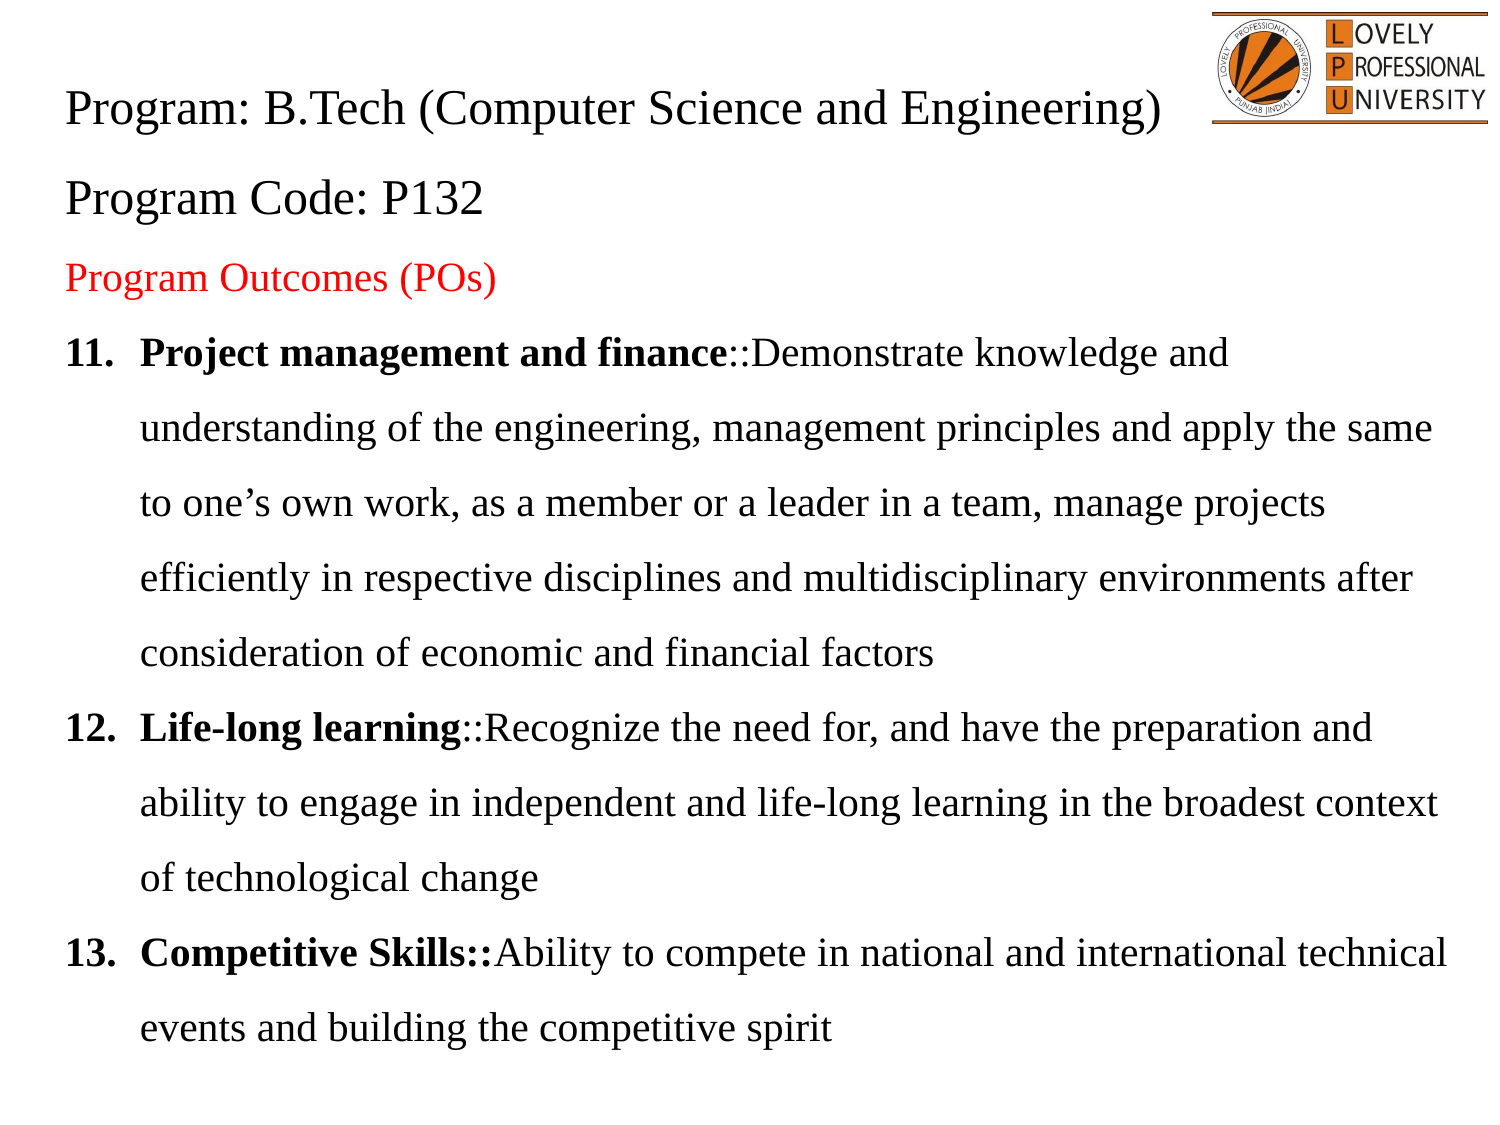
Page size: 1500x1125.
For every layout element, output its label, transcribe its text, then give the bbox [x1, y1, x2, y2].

text_box Program: B.Tech (Computer Science and Engineering) Program Code: P132 Program Outcomes (POs) Project management and finance::Demonstrate knowledge and understanding of the engineering, management principles and apply the same to one’s own work, as a member or a leader in a team, manage projects efficiently in respective disciplines and multidisciplinary environments after consideration of economic and financial factors Life-long learning::Recognize the need for, and have the preparation and ability to engage in independent and life-long learning in the broadest context of technological change Competitive Skills::Ability to compete in national and international technical events and building the competitive spirit [49, 37, 1475, 1058]
picture [1212, 12, 1488, 125]
